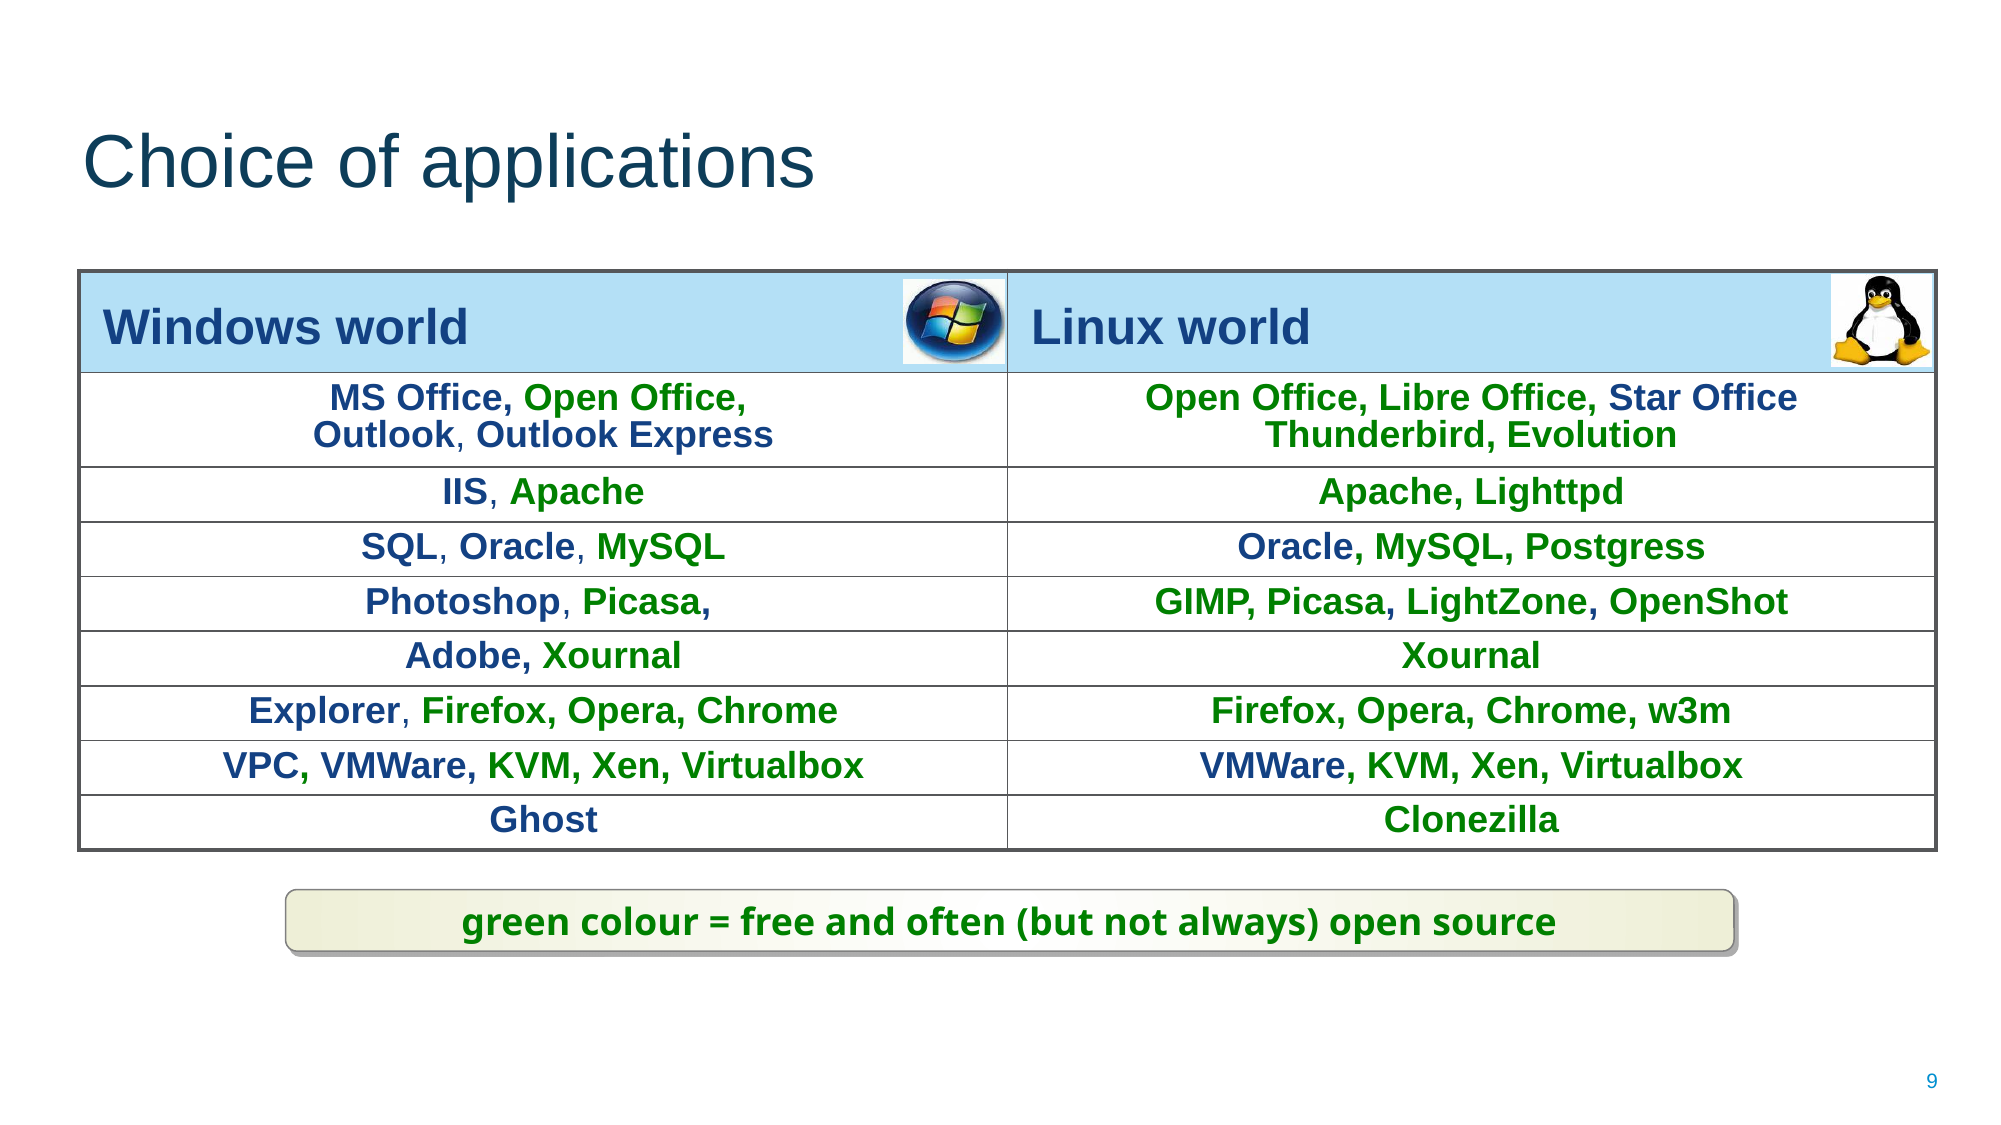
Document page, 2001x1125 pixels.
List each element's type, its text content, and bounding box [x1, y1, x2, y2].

table_cell MS Office, Open Office, Outlook, Outlook Express [81, 373, 1007, 466]
table_cell VMWare, KVM, Xen, Virtualbox [1008, 741, 1934, 794]
table_cell Xournal [1008, 632, 1934, 685]
table_header Linux world [1008, 273, 1829, 372]
table_cell Adobe, Xournal [81, 632, 1007, 685]
table_cell Open Office, Libre Office, Star Office Thunderbird, Evolution [1008, 373, 1934, 466]
table_cell Firefox, Opera, Chrome, w3m [1008, 687, 1934, 740]
title Choice of applications [67, 20, 1565, 210]
table_header Windows world [81, 273, 1007, 372]
table_cell Explorer, Firefox, Opera, Chrome [81, 687, 1007, 740]
table_cell GIMP, Picasa, LightZone, OpenShot [1008, 577, 1934, 630]
table_cell Ghost [81, 796, 1007, 848]
table_cell IIS, Apache [81, 468, 1007, 521]
table_cell Photoshop, Picasa, [81, 577, 1007, 630]
text_box green colour = free and often (but not always) open source [285, 889, 1735, 952]
table_cell Apache, Lighttpd [1008, 468, 1934, 521]
table_cell Oracle, MySQL, Postgress [1008, 523, 1934, 576]
table_cell SQL, Oracle, MySQL [81, 523, 1007, 576]
picture [902, 279, 1005, 365]
table_cell VPC, VMWare, KVM, Xen, Virtualbox [81, 741, 1007, 794]
table_cell Clonezilla [1008, 796, 1934, 848]
picture [1830, 274, 1933, 368]
